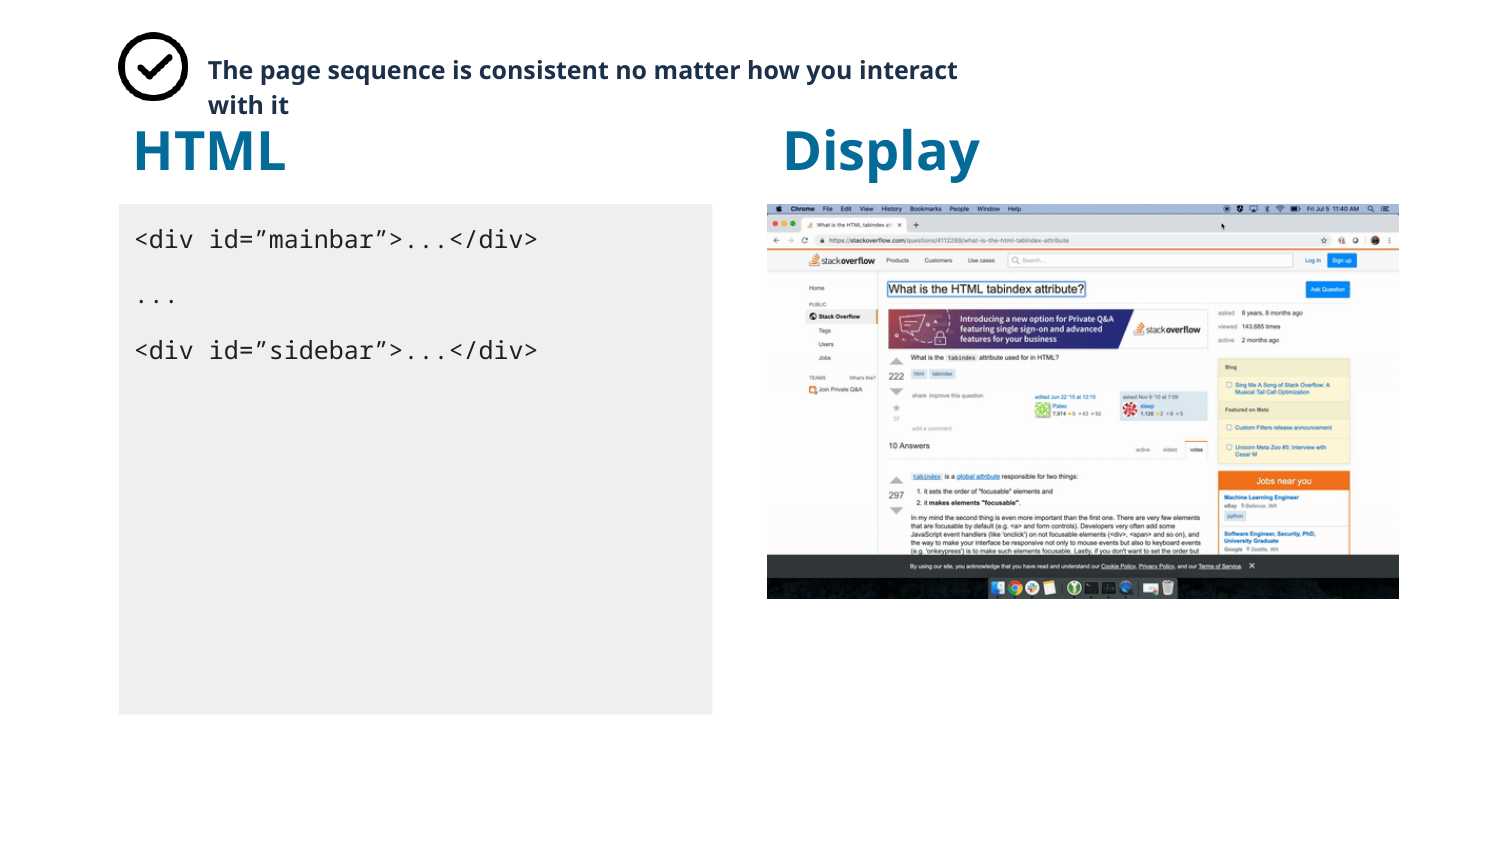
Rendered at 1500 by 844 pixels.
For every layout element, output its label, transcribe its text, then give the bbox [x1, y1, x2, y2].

list <div id=”mainbar”>...</div> ... <div id=”sidebar”>...</div> [118, 204, 713, 715]
subtitle The page sequence is consistent no matter how you interact with it [192, 30, 1016, 140]
picture [766, 203, 1399, 600]
title HTML [117, 101, 712, 196]
picture [118, 31, 188, 102]
title Display [767, 100, 1361, 196]
